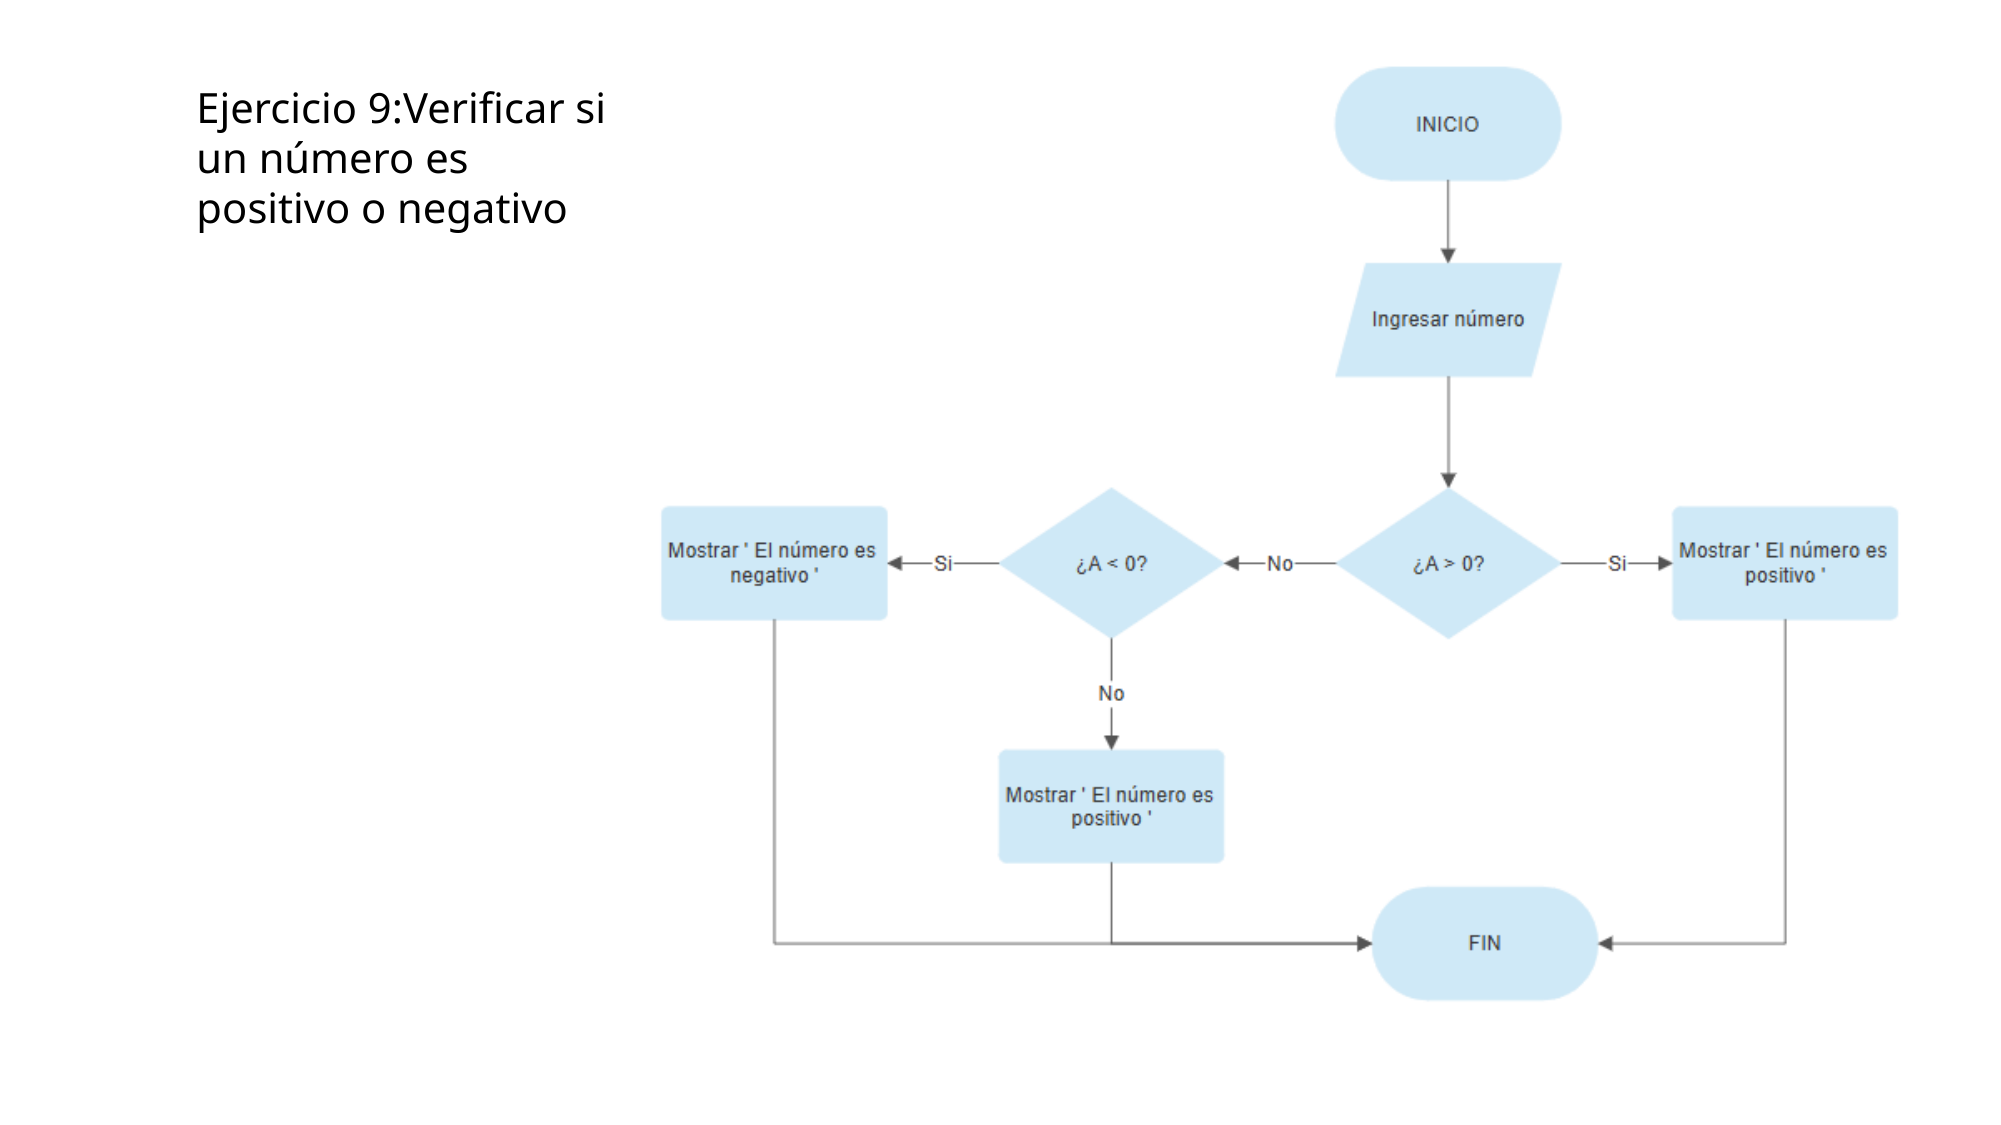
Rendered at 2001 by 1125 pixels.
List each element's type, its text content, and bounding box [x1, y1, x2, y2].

text_box Ejercicio 9:Verificar si un número es positivo o negativo [181, 74, 632, 240]
picture [650, 52, 2000, 1037]
